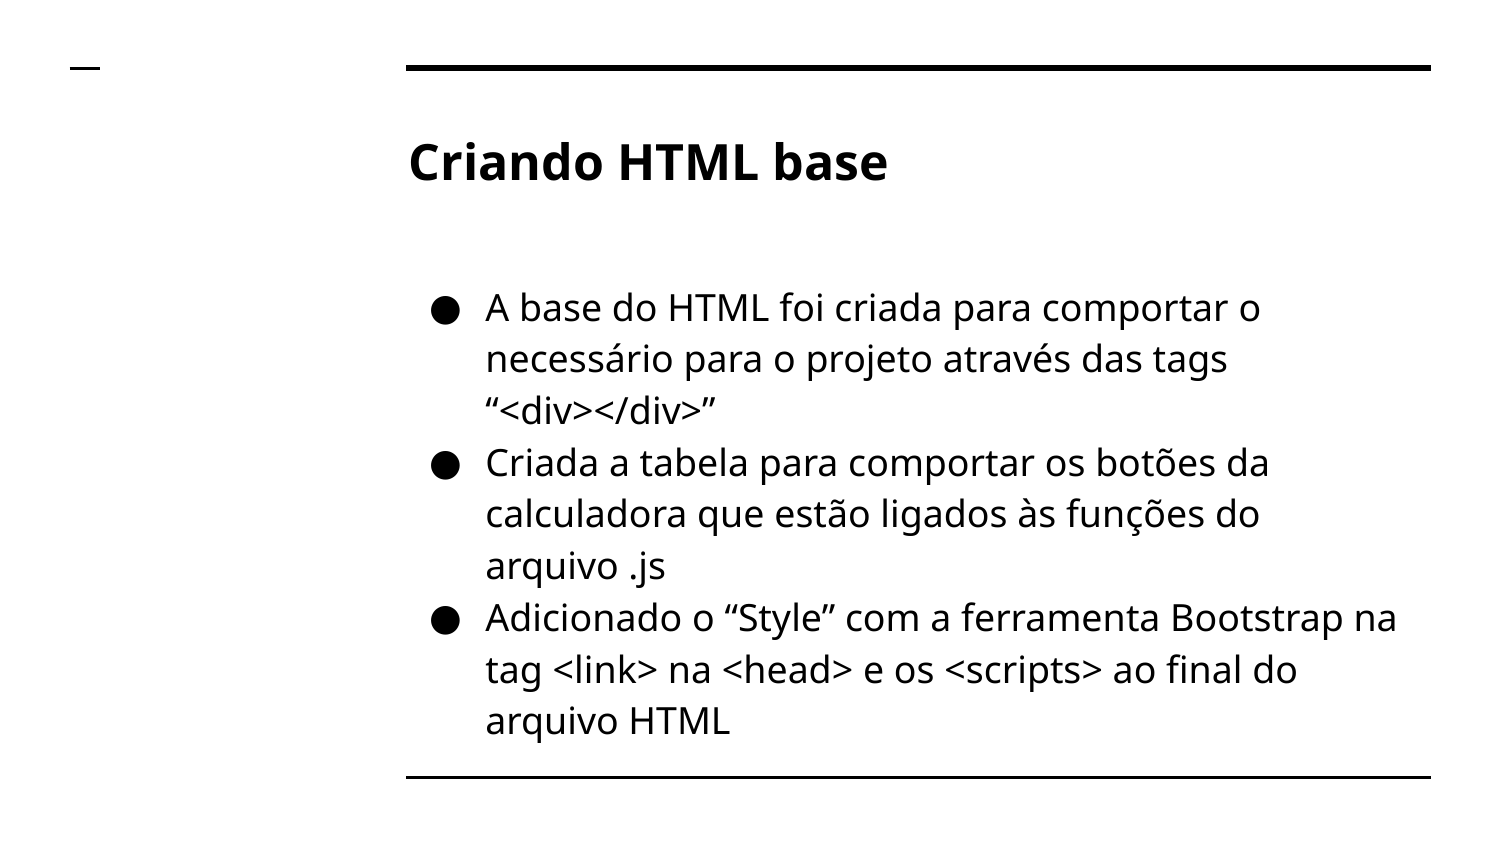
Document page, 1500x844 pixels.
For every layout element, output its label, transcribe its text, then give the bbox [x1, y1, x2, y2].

title Criando HTML base [393, 94, 1431, 199]
list A base do HTML foi criada para comportar o necessário para o projeto através das tags “<div></div>” Criada a tabela para comportar os botões da calculadora que estão ligados às funções do arquivo .js Adicionado o “Style” com a ferramenta Bootstrap na tag <link> na <head> e os <scripts> ao final do arquivo HTML [395, 261, 1433, 755]
